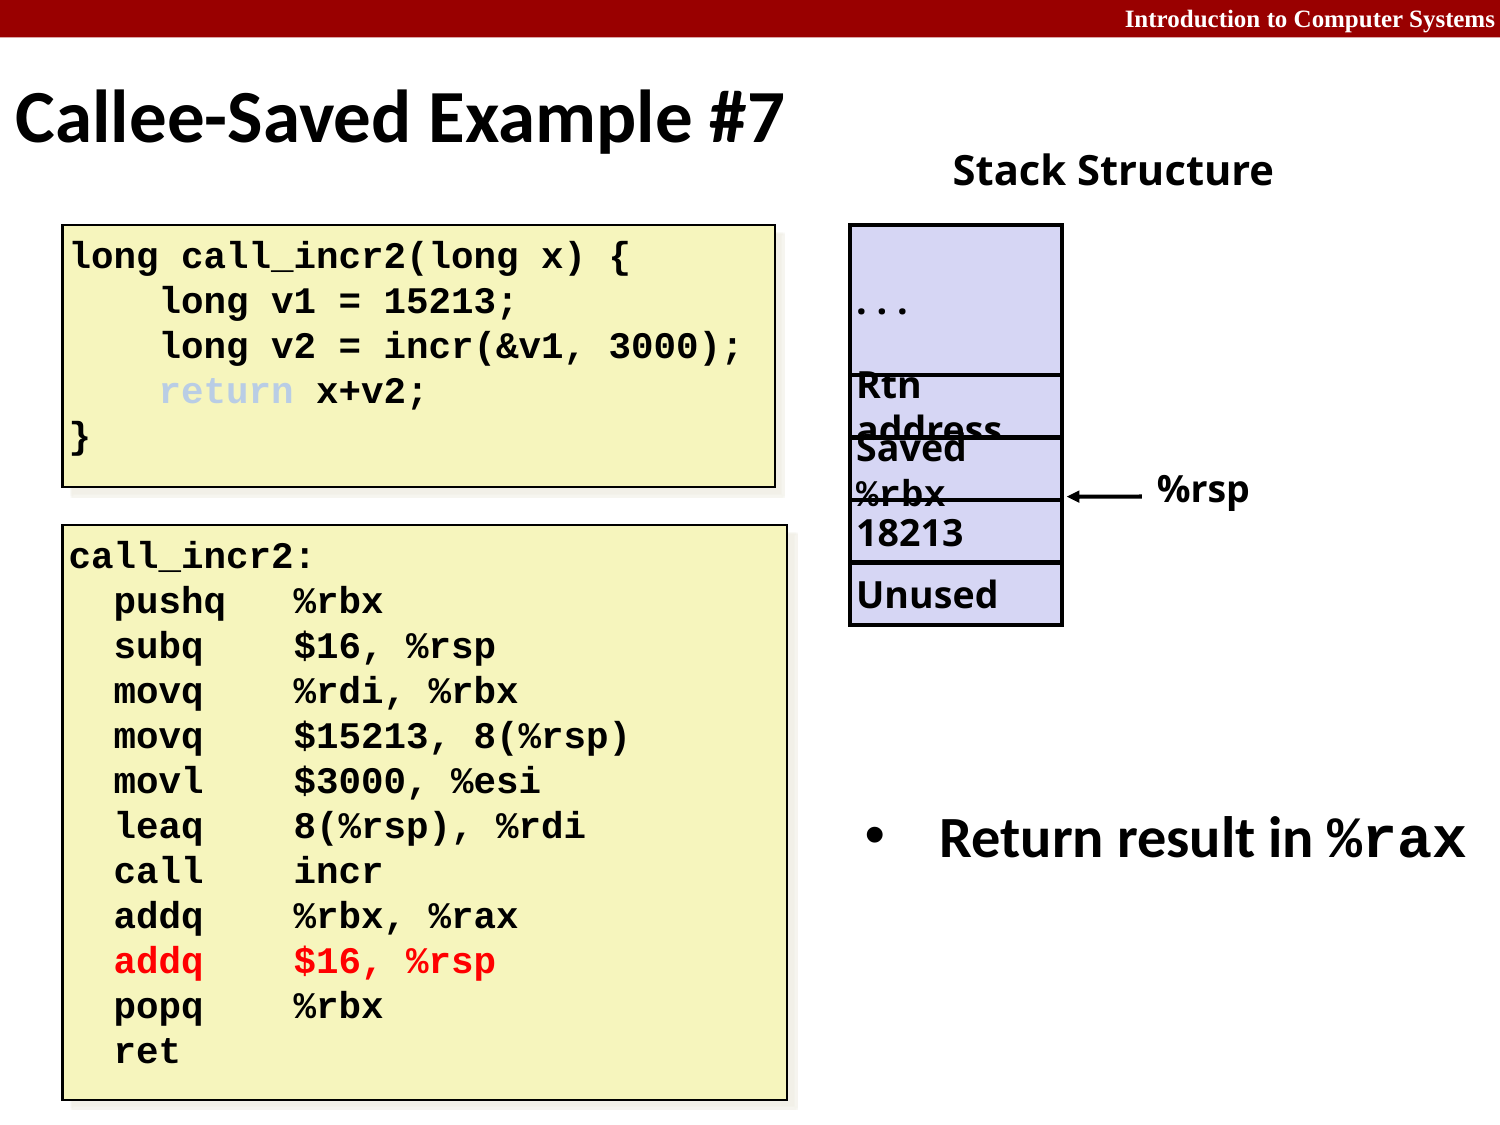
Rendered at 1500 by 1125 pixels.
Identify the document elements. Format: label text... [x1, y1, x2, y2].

text_box long call_incr2(long x) { long v1 = 15213; long v2 = incr(&v1, 3000); return x+v2; } [62, 224, 775, 488]
text_box Saved %rbx [849, 437, 1063, 500]
text_box . . . [849, 224, 1063, 374]
text_box call_incr2: pushq %rbx subq $16, %rsp movq %rdi, %rbx movq $15213, 8(%rsp) movl $3000, %esi leaq 8(%rsp), %rdi call incr addq %rbx, %rax addq $16, %rsp popq %rbx ret [62, 525, 788, 1100]
title Callee-Saved Example #7 [0, 49, 1247, 176]
text_box 18213 [849, 500, 1063, 562]
text_box Stack Structure [946, 137, 1281, 200]
text_box %rsp [1150, 459, 1257, 517]
text_box Return result in %rax [849, 791, 1500, 877]
text_box [1066, 490, 1142, 503]
text_box Rtn address [849, 374, 1063, 437]
text_box Unused [849, 562, 1063, 625]
